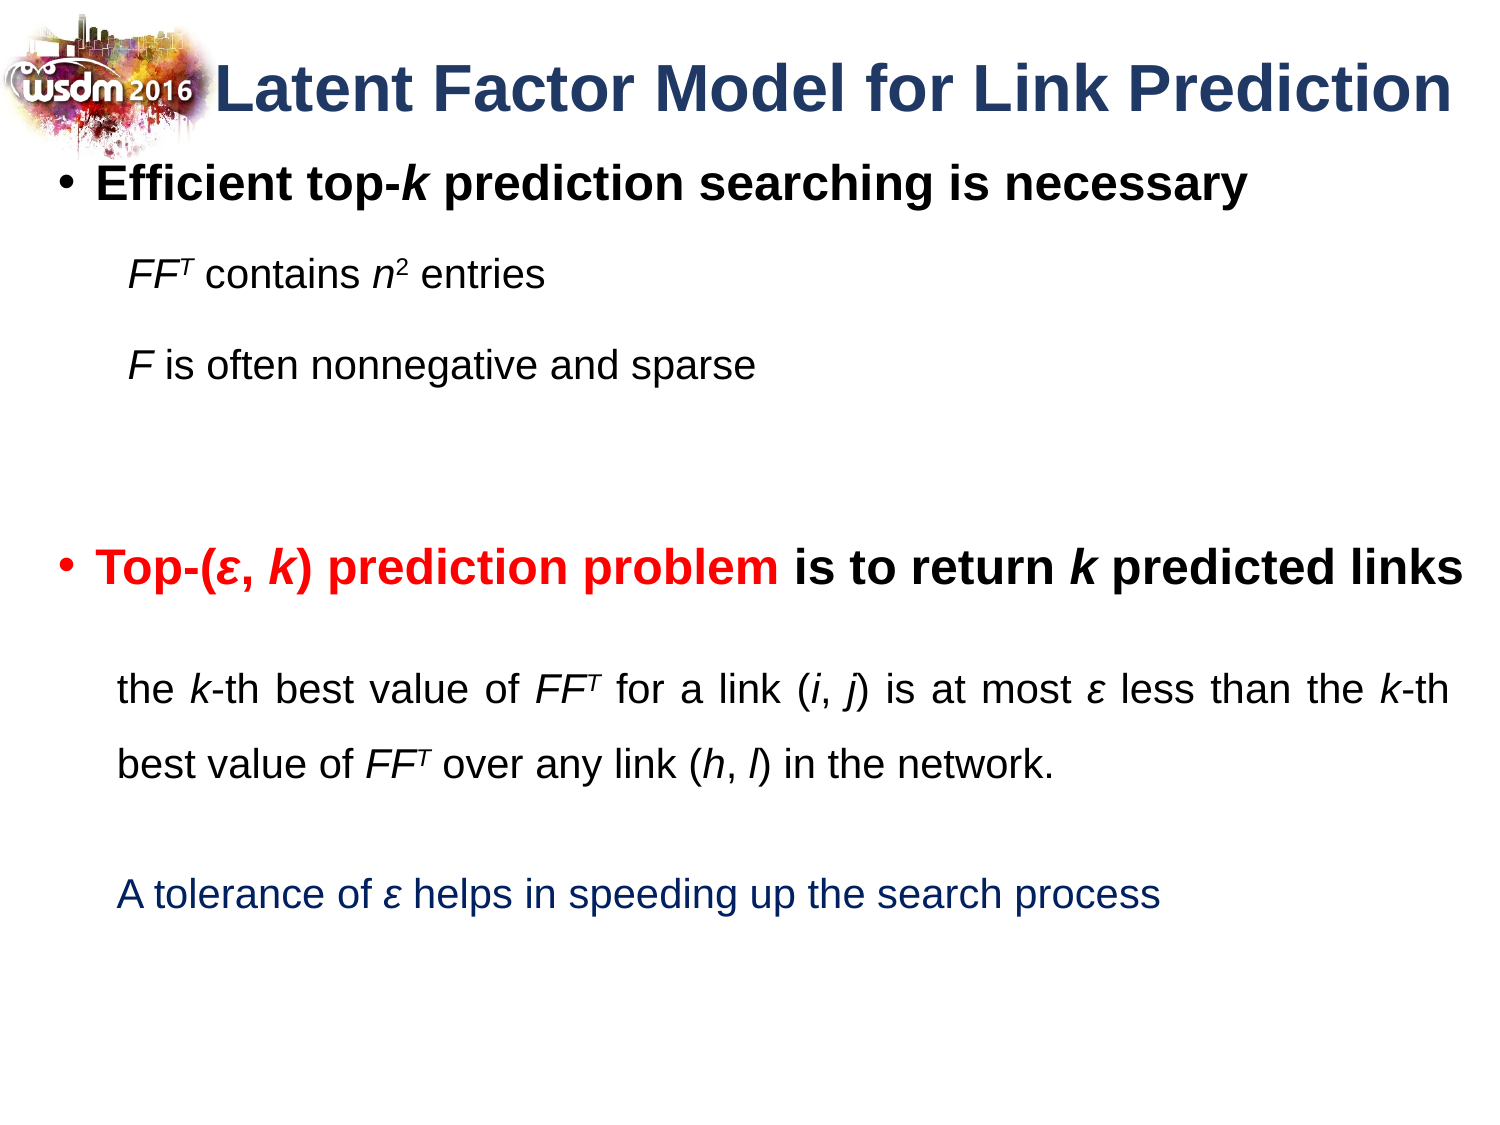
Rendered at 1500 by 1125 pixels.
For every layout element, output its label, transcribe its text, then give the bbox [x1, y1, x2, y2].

text_box FFT contains n2 entries [113, 239, 1411, 304]
text_box Latent Factor Model for Link Prediction [222, 30, 1474, 149]
text_box Top-(ε, k) prediction problem is to return k predicted links [42, 496, 1500, 617]
text_box F is often nonnegative and sparse [113, 330, 1411, 396]
text_box the k-th best value of FFT for a link (i, j) is at most ε less than the k-th best value of FFT over any link (h, l) in the network. [101, 629, 1465, 805]
text_box Efficient top-k prediction searching is necessary [42, 150, 1337, 222]
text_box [0, 0, 222, 168]
text_box A tolerance of ε helps in speeding up the search process [101, 859, 1400, 924]
